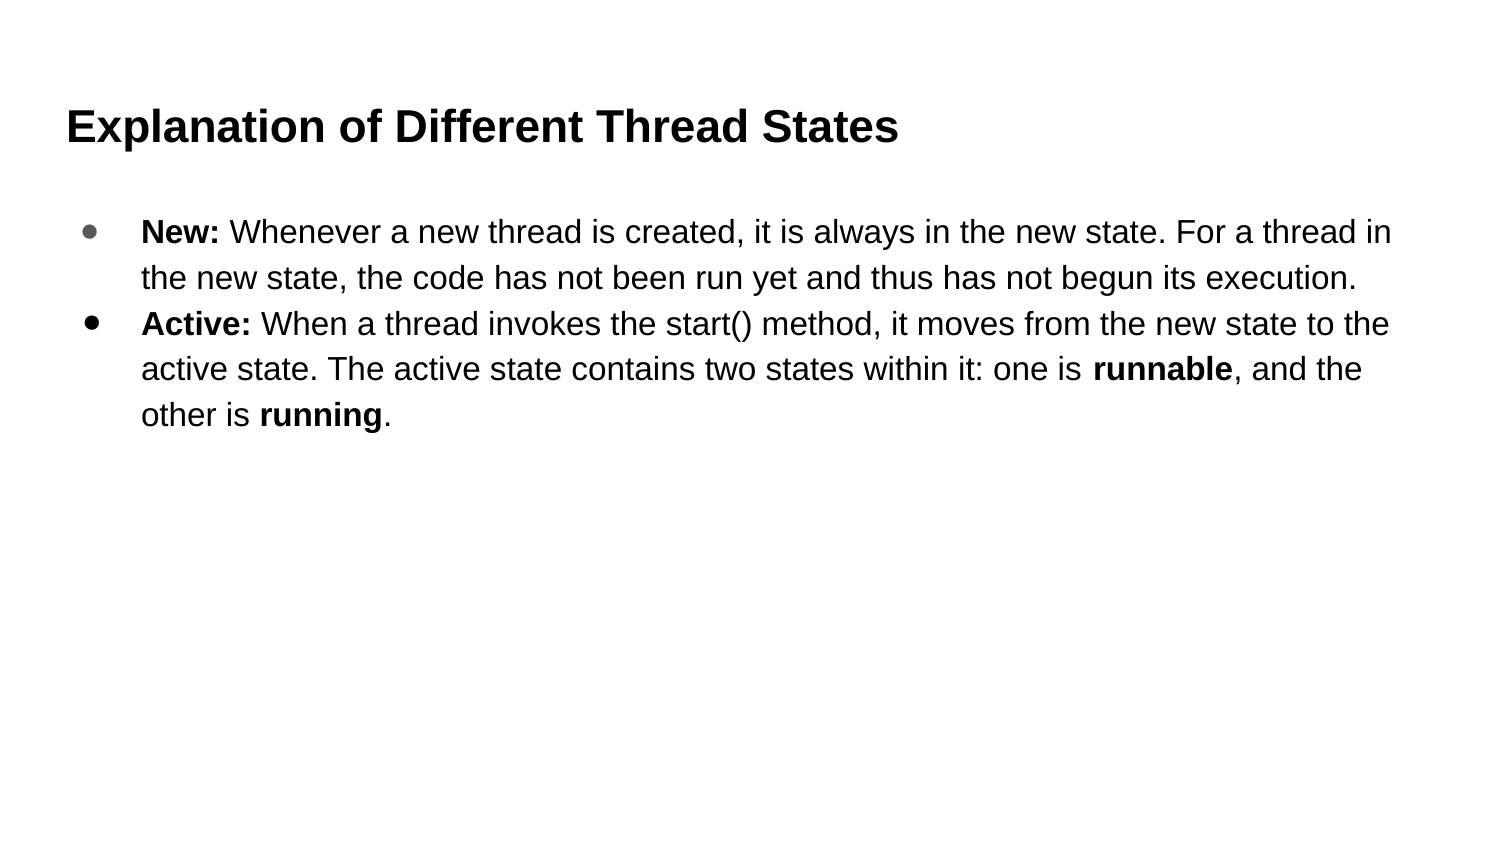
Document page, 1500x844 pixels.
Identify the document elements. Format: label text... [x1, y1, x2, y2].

list New: Whenever a new thread is created, it is always in the new state. For a thread in the new state, the code has not been run yet and thus has not begun its execution. Active: When a thread invokes the start() method, it moves from the new state to the active state. The active state contains two states within it: one is runnable, and the other is running. [51, 189, 1449, 750]
title Explanation of Different Thread States [51, 72, 1449, 167]
